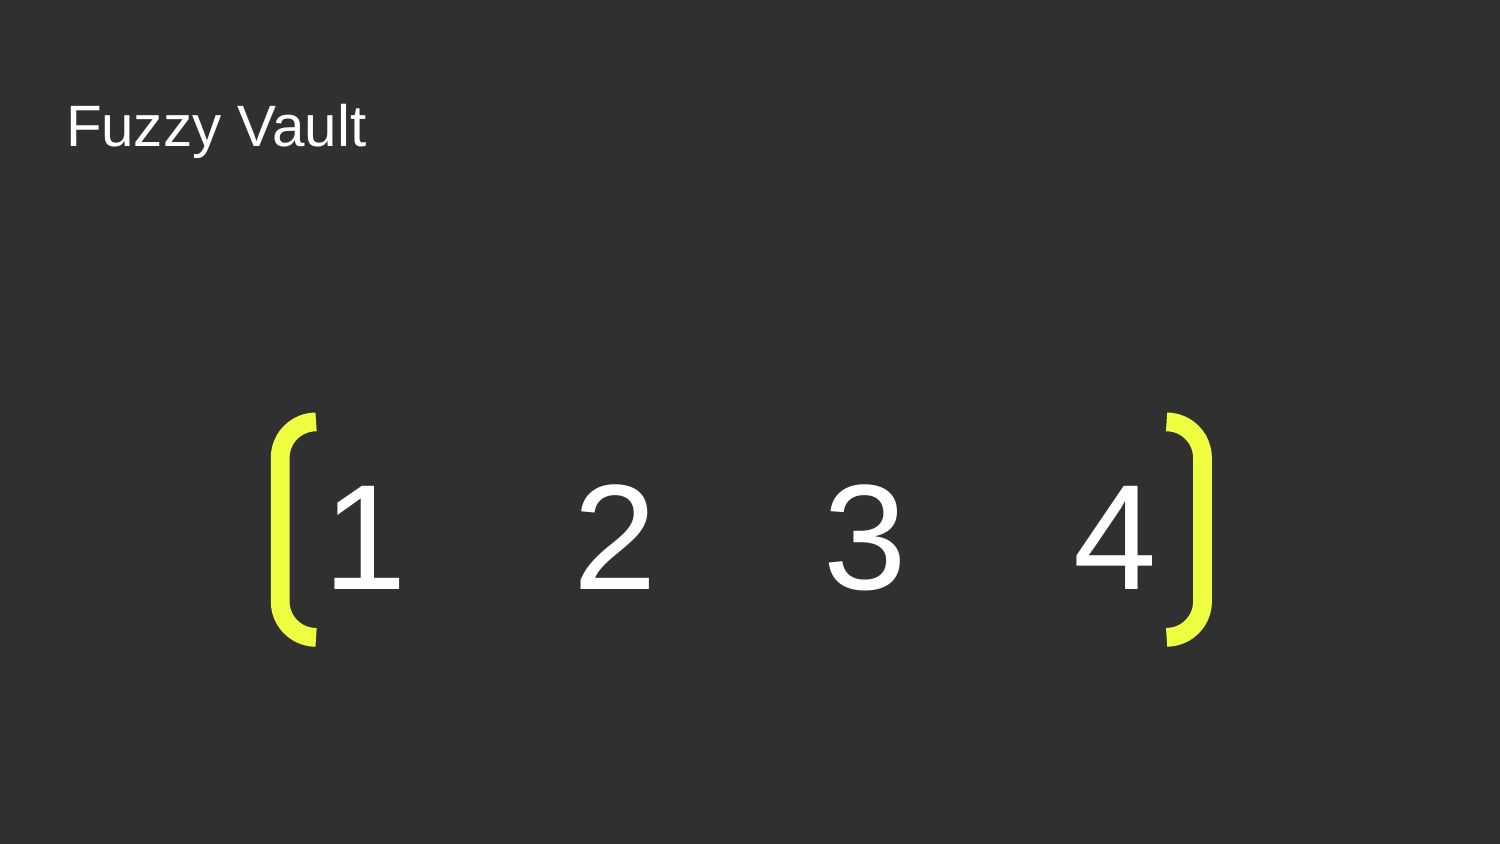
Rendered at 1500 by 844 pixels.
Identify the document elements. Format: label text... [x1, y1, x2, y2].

title Fuzzy Vault [51, 72, 1449, 167]
text_box 1 2 3 4 [280, 421, 1203, 638]
